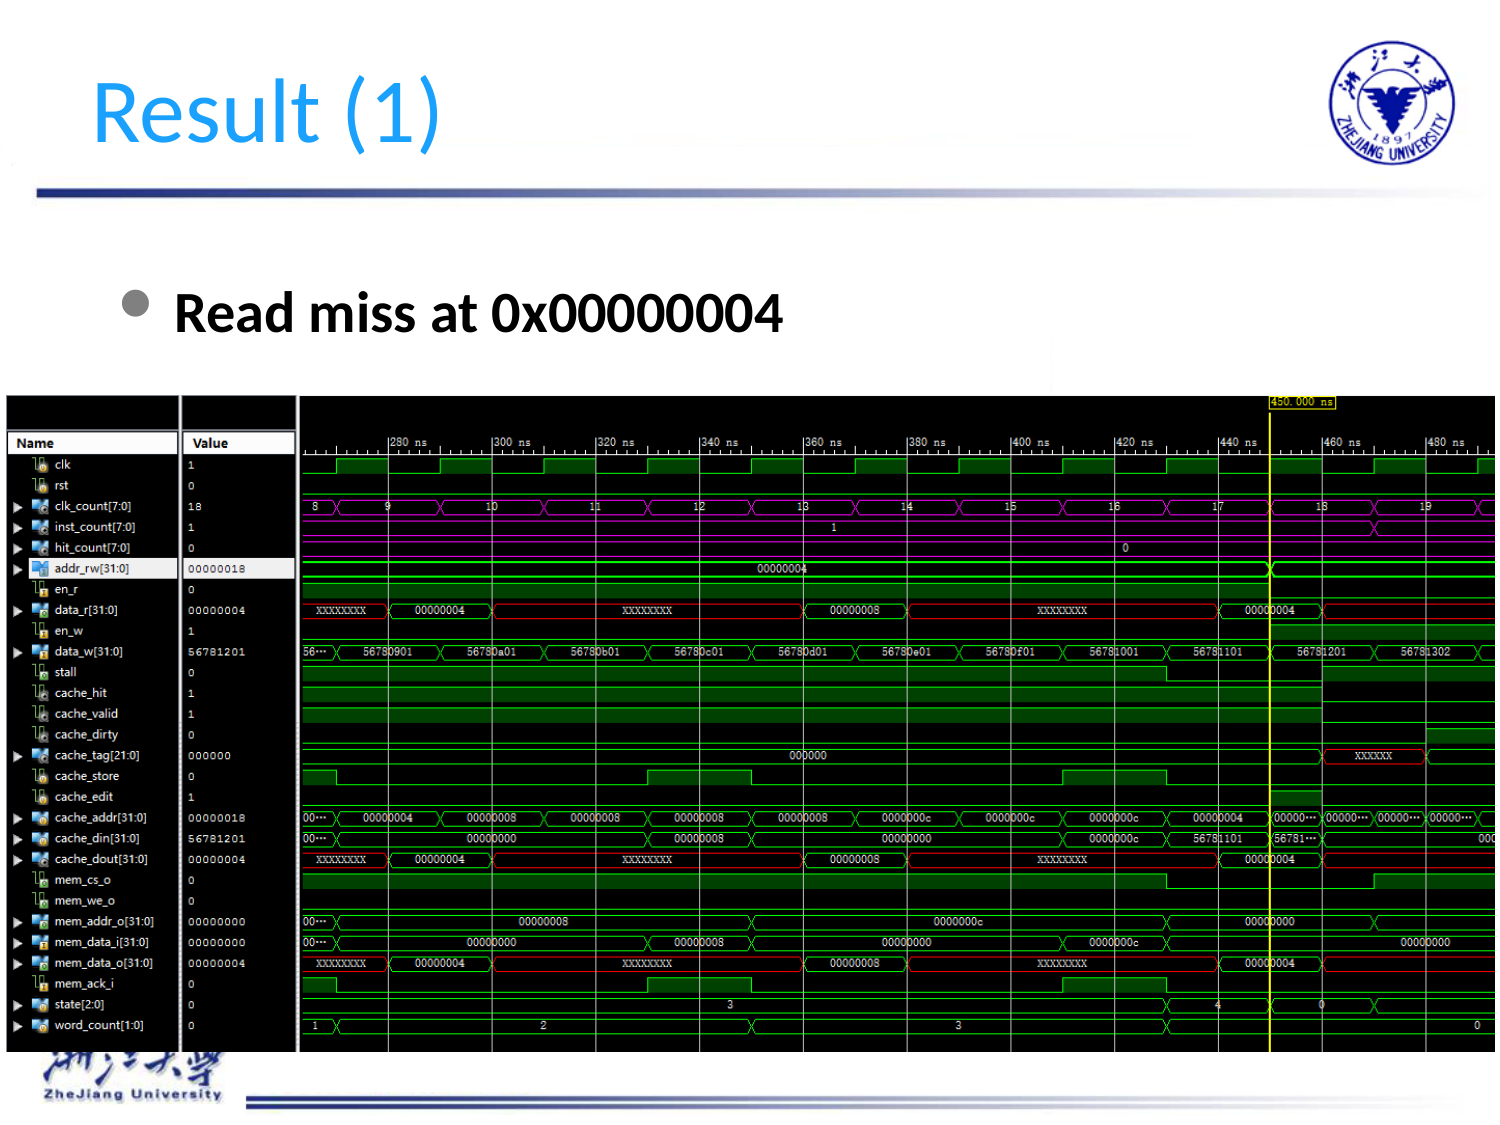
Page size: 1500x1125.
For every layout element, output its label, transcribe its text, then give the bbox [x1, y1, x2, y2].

picture [0, 0, 1500, 1125]
list Read miss at 0x00000004 [103, 231, 1397, 394]
title Result (1) [76, 27, 1226, 185]
